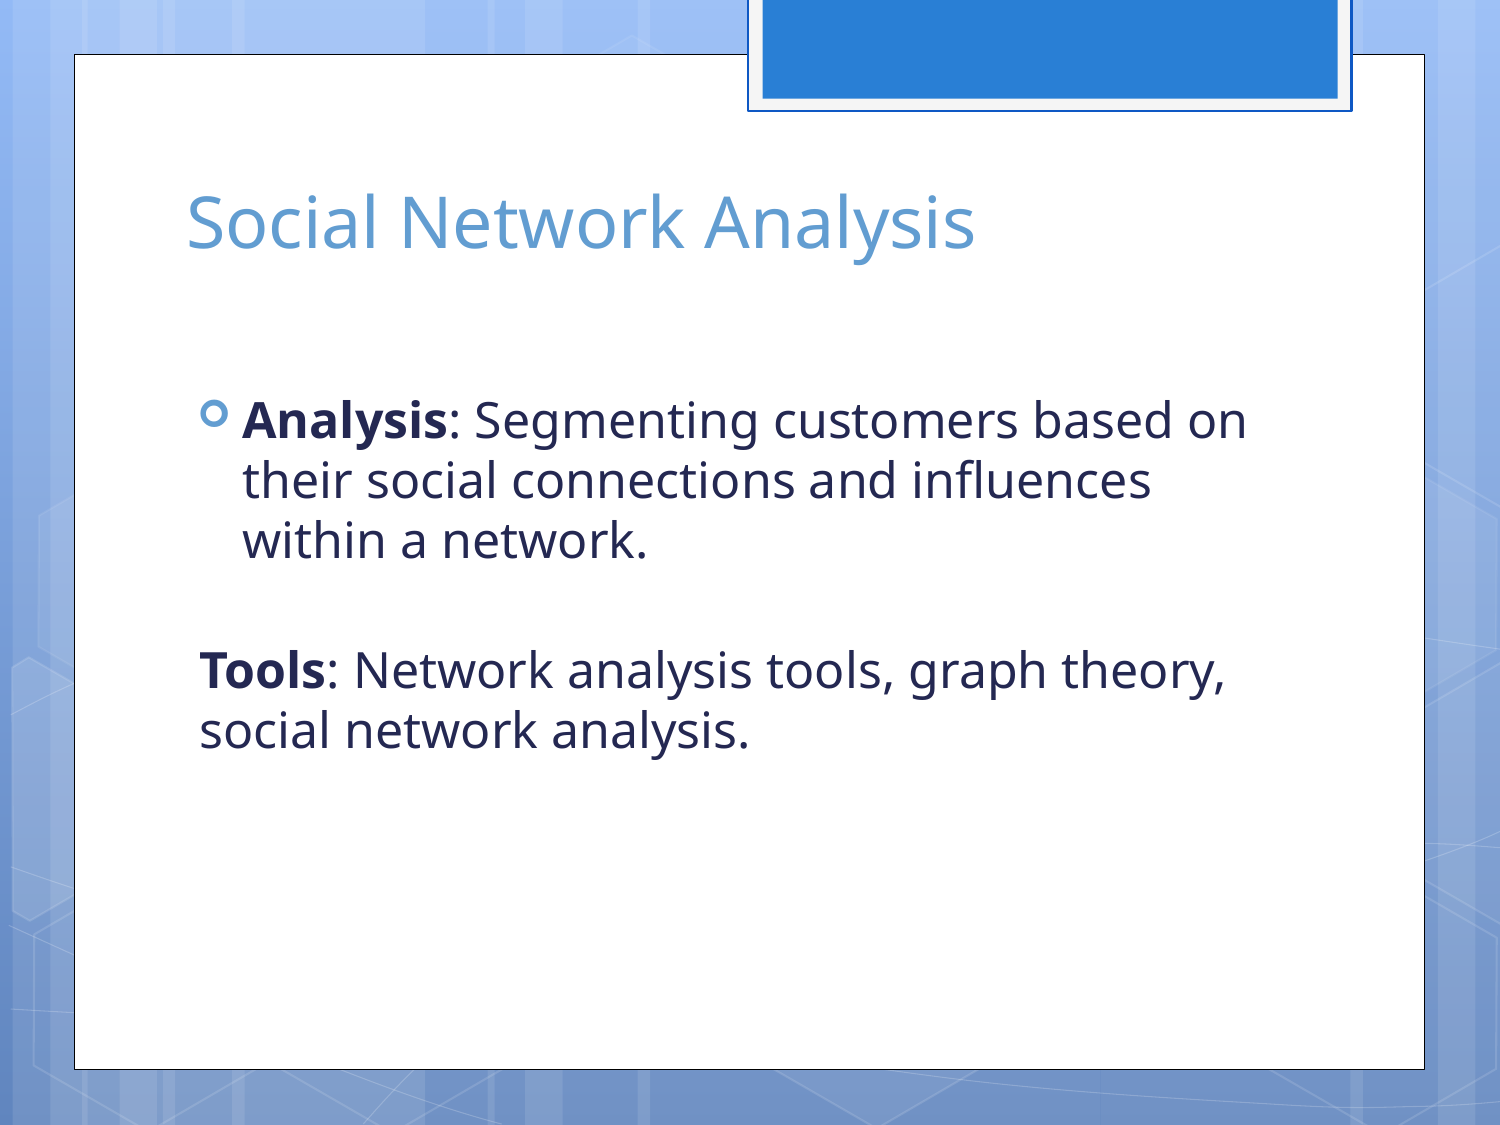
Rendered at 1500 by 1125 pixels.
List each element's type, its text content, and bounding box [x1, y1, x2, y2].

title Social Network Analysis [171, 168, 1324, 357]
list Analysis: Segmenting customers based on their social connections and influences within a network. Tools: Network analysis tools, graph theory, social network analysis. [171, 381, 1283, 957]
